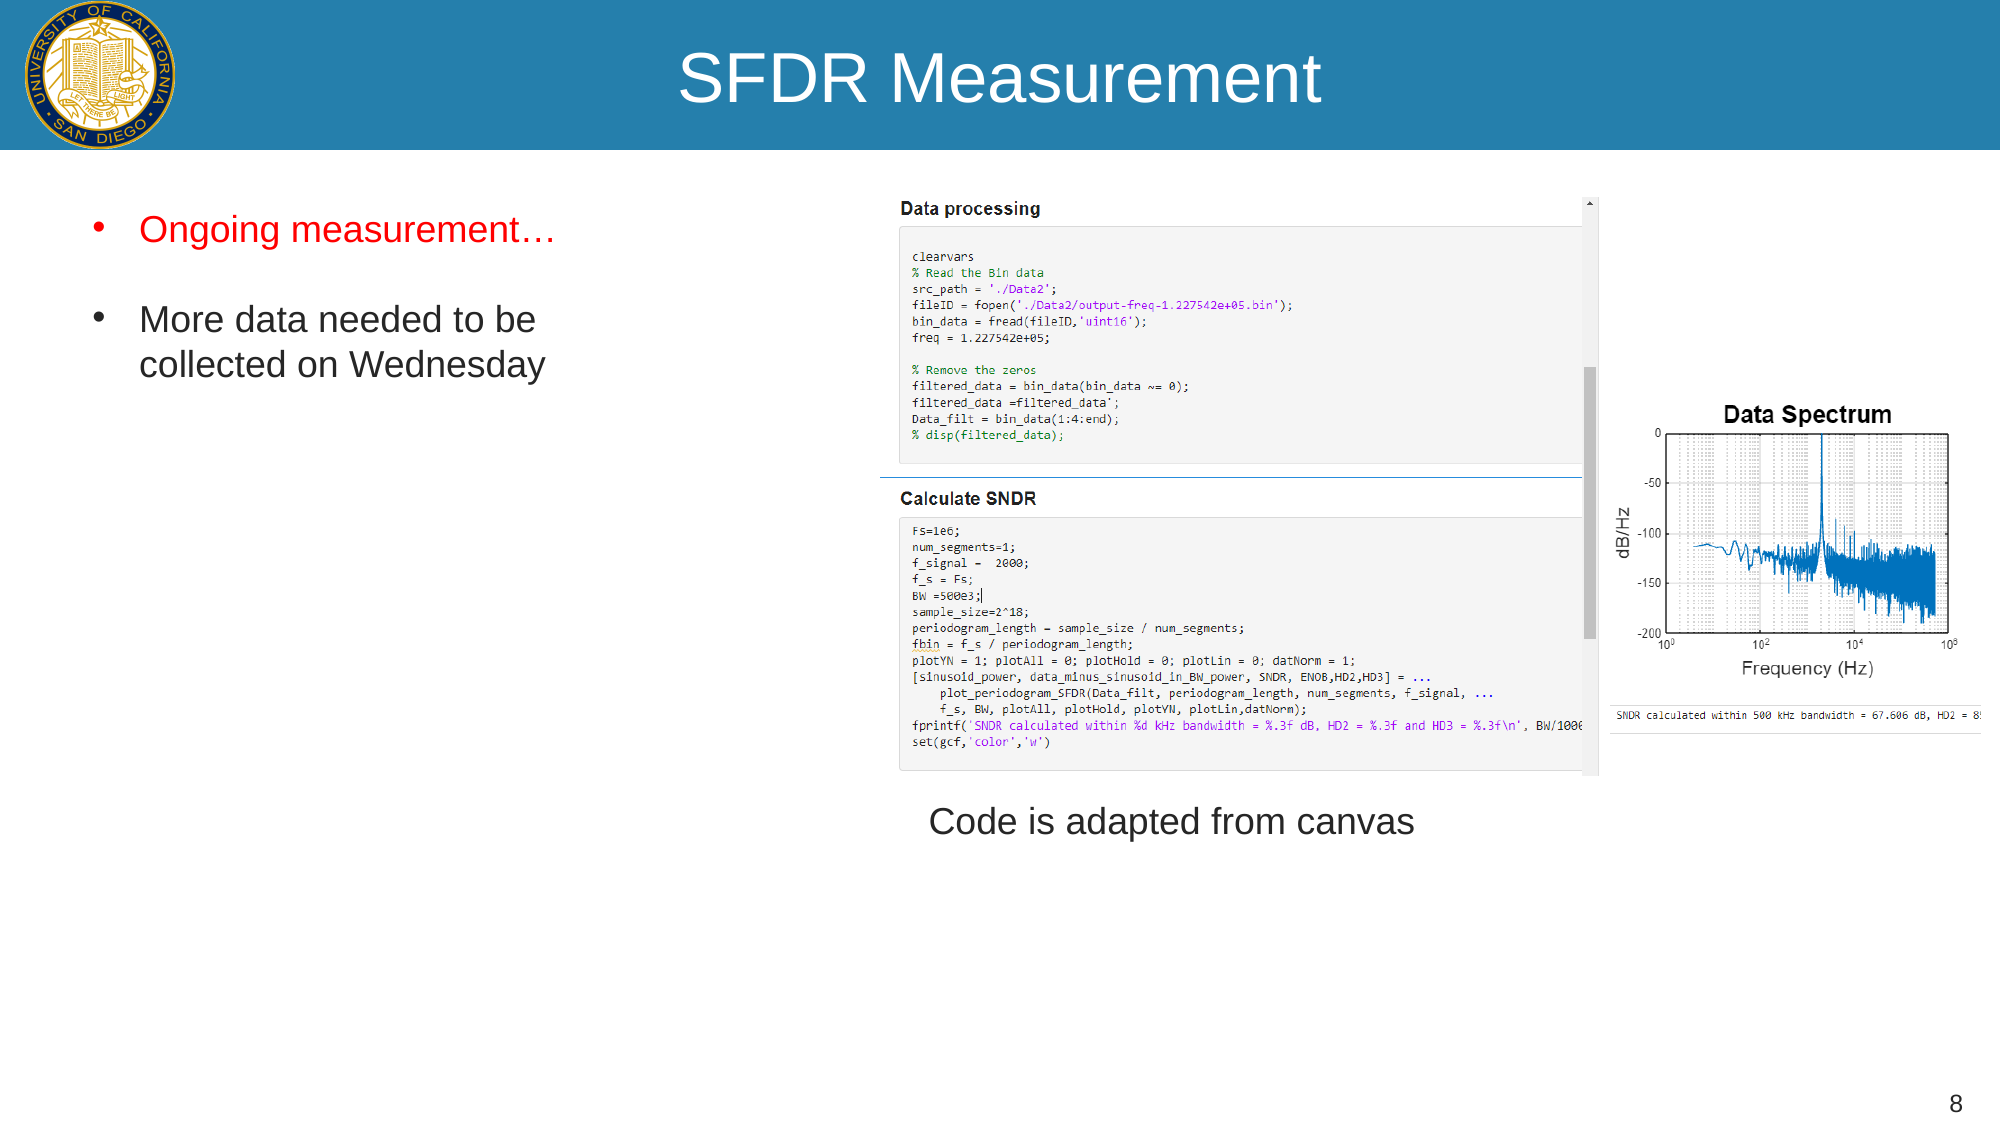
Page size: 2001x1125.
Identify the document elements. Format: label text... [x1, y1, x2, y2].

text_box Ongoing measurement… More data needed to be collected on Wednesday [77, 197, 661, 437]
text_box Code is adapted from canvas [913, 789, 1768, 850]
slide_number 8 [1934, 1097, 2000, 1125]
title SFDR Measurement [232, 9, 1768, 140]
picture [0, 0, 225, 150]
picture [880, 196, 1981, 776]
